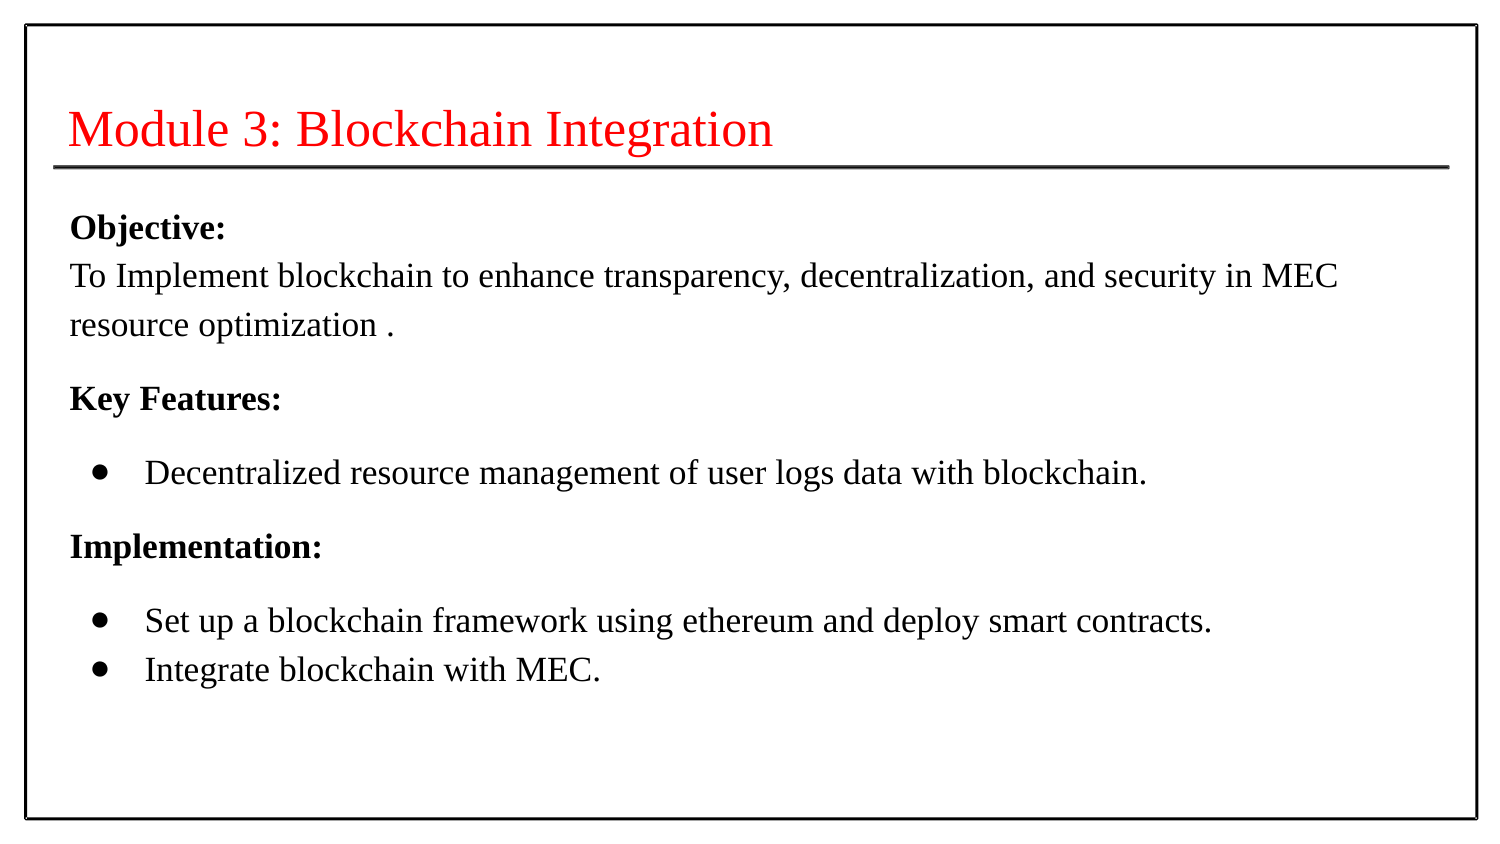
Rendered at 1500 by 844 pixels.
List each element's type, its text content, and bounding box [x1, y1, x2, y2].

text_box Objective: To Implement blockchain to enhance transparency, decentralization, and security in MEC resource optimization . Key Features: Decentralized resource management of user logs data with blockchain. Implementation: Set up a blockchain framework using ethereum and deploy smart contracts. Integrate blockchain with MEC. [54, 182, 1450, 795]
text_box [24, 23, 1479, 821]
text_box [52, 164, 1450, 170]
text_box Module 3: Blockchain Integration [67, 82, 1450, 157]
